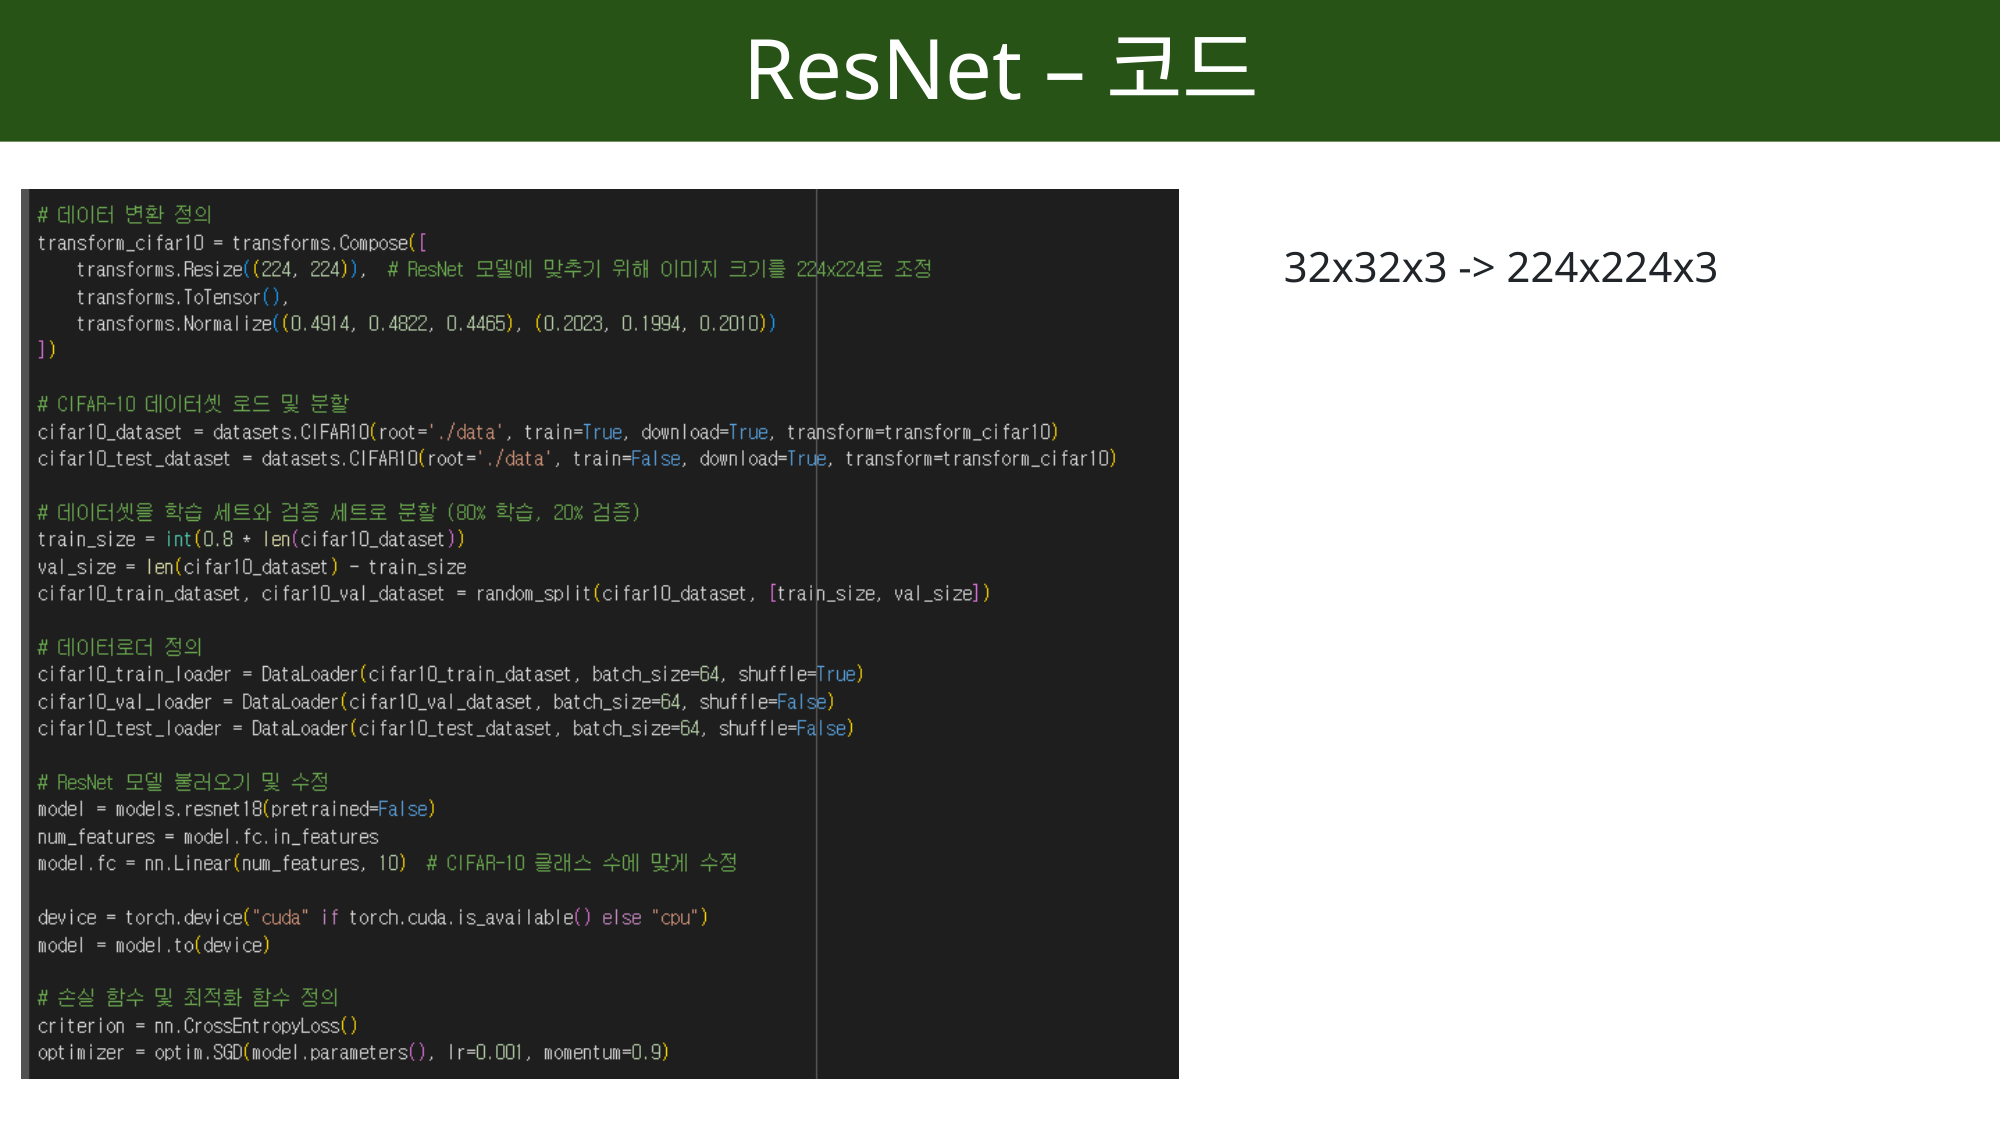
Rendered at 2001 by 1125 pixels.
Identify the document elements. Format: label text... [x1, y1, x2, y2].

picture [20, 189, 1179, 1080]
text_box [0, 0, 2000, 143]
text_box 32x32x3 -> 224x224x3 [1196, 233, 1807, 299]
text_box ResNet –코드 [1, 9, 2000, 124]
